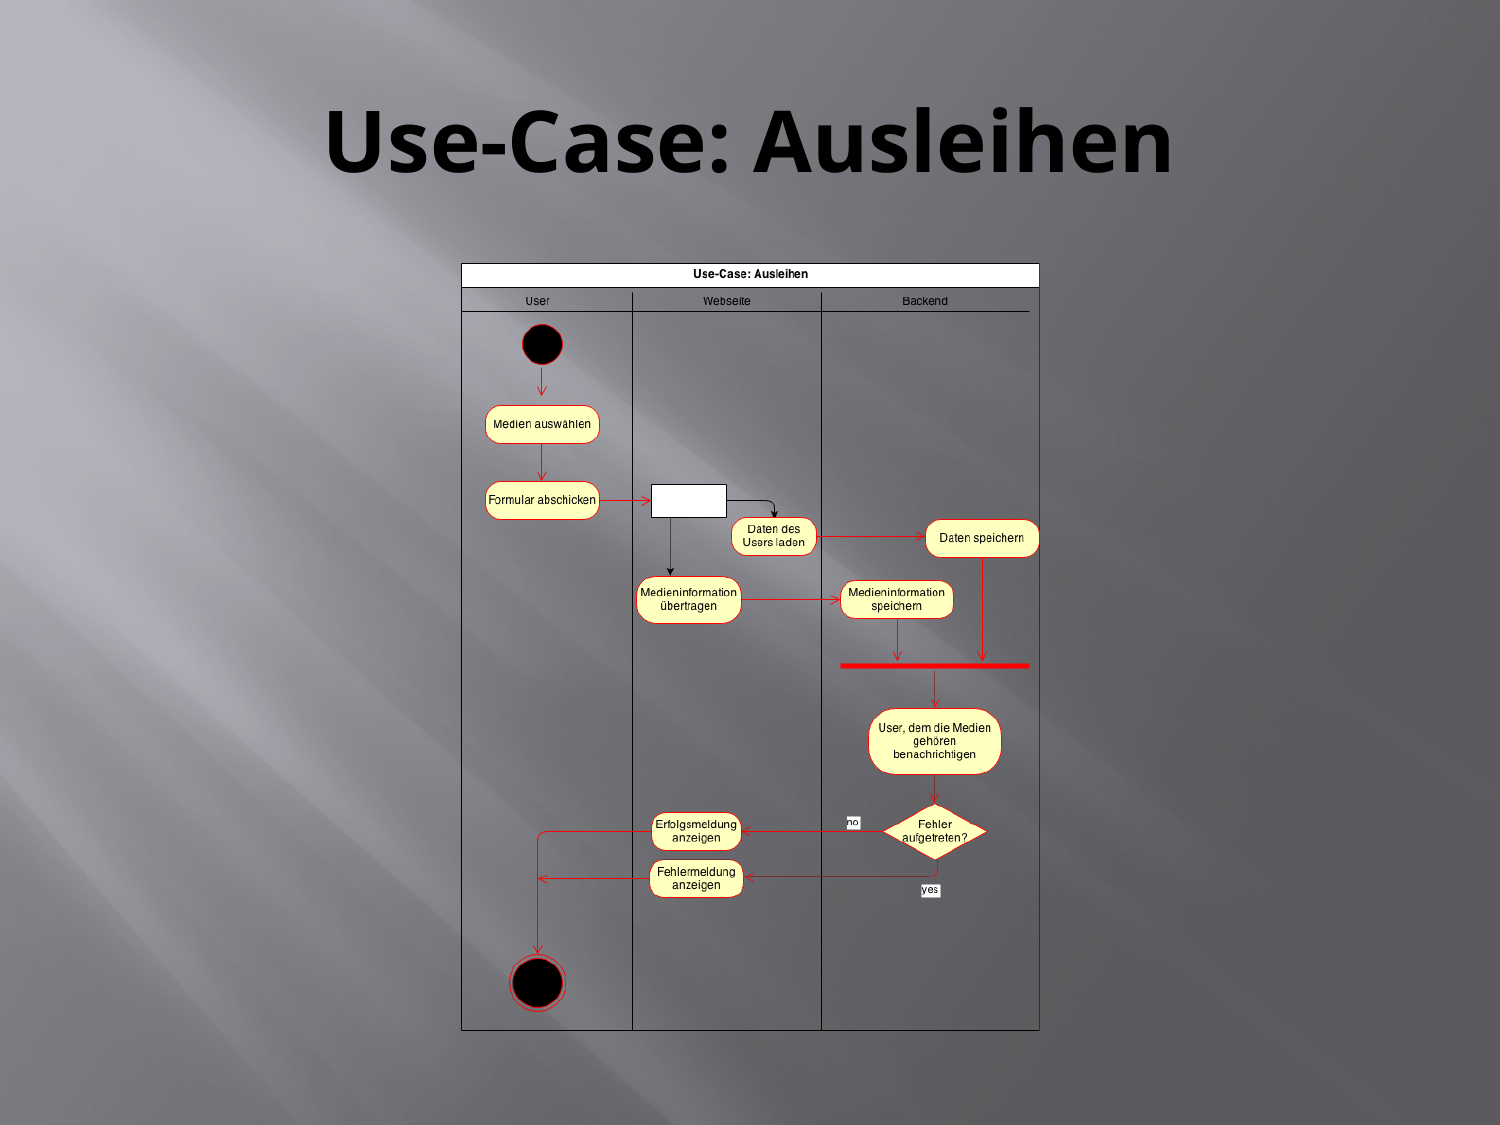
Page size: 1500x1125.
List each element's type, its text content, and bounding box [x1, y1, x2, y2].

title Use-Case: Ausleihen [75, 45, 1425, 233]
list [459, 262, 1040, 1036]
